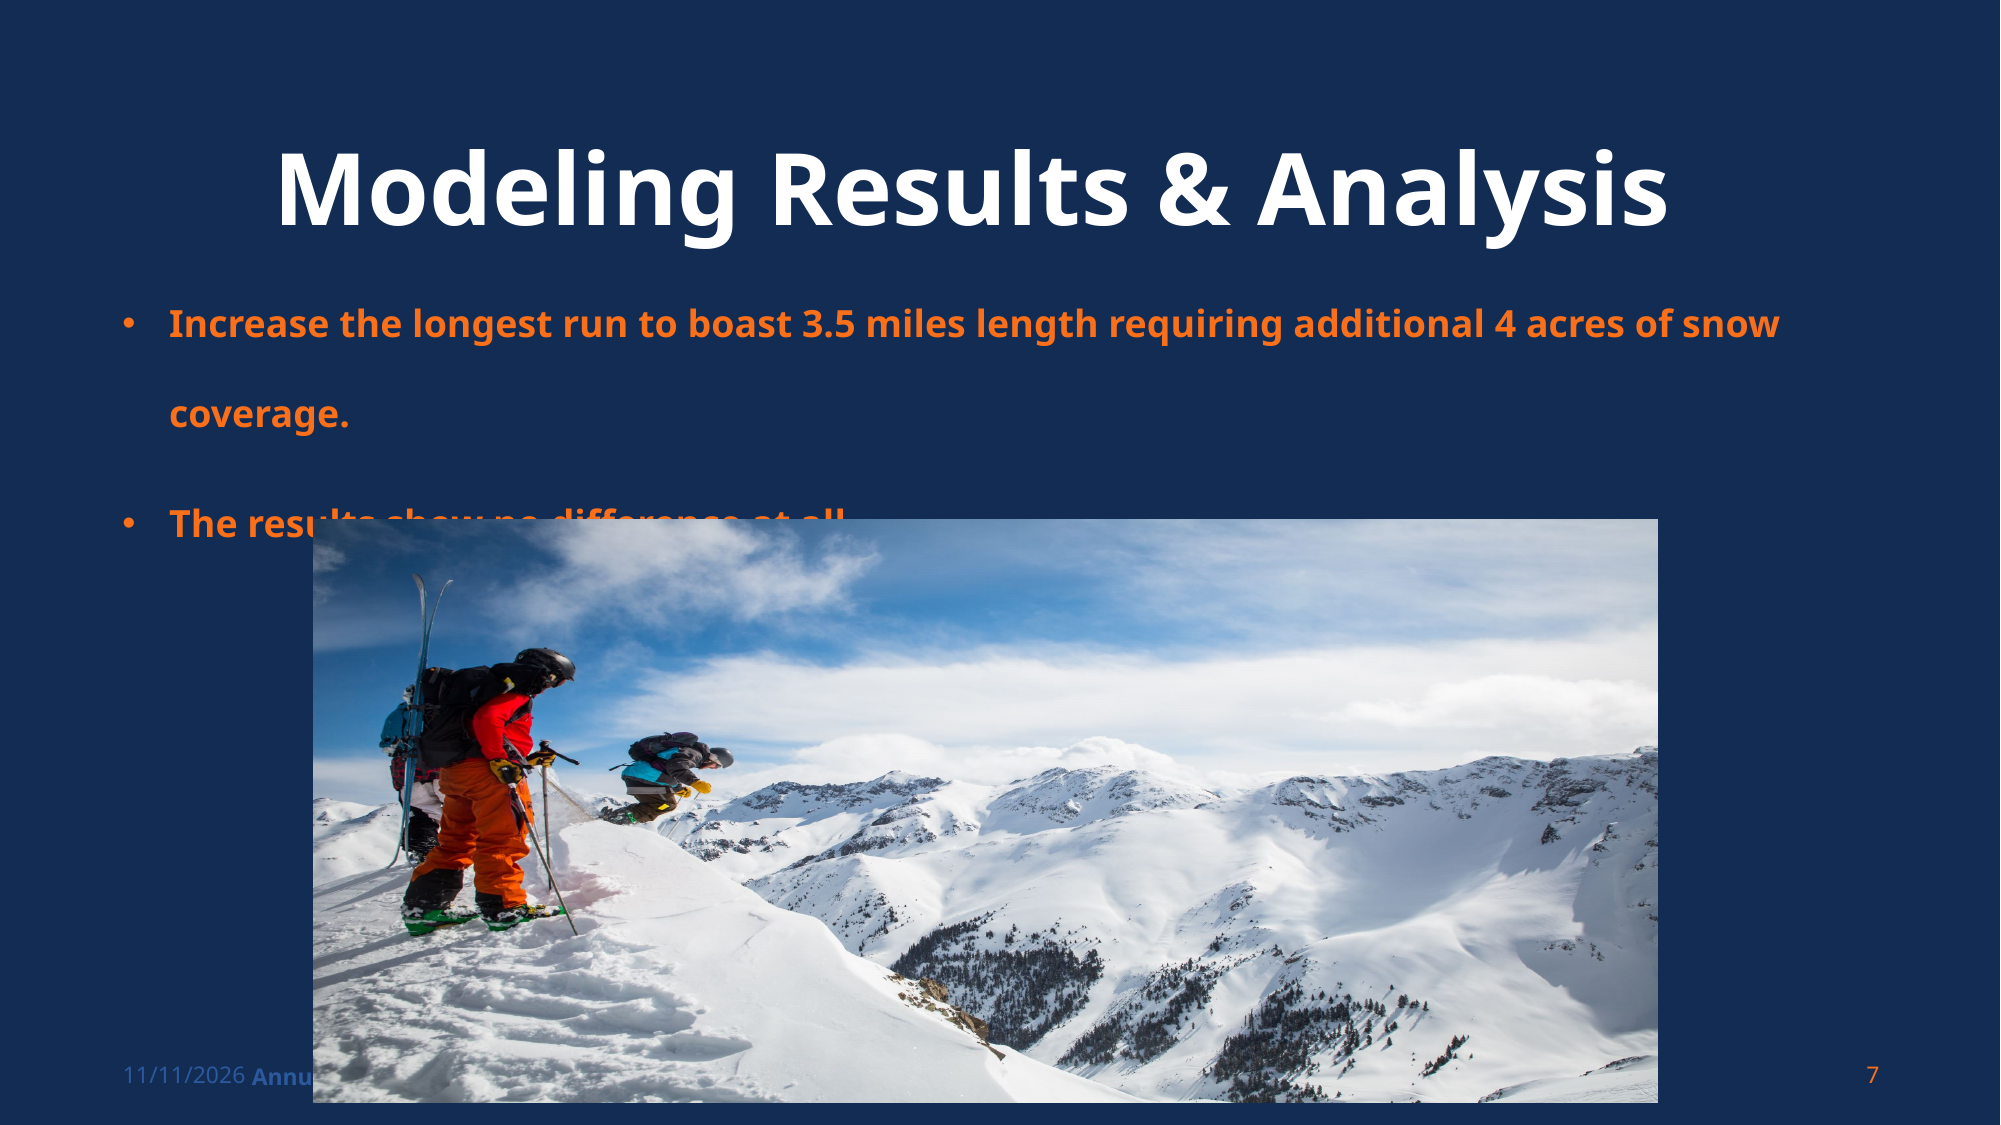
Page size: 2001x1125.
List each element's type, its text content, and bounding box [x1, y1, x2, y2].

list Increase the longest run to boast 3.5 miles length requiring additional 4 acres of snow coverage. The results show no difference at all [107, 181, 1892, 520]
picture [313, 519, 1658, 1103]
title Modeling Results & Analysis [108, 132, 1863, 269]
